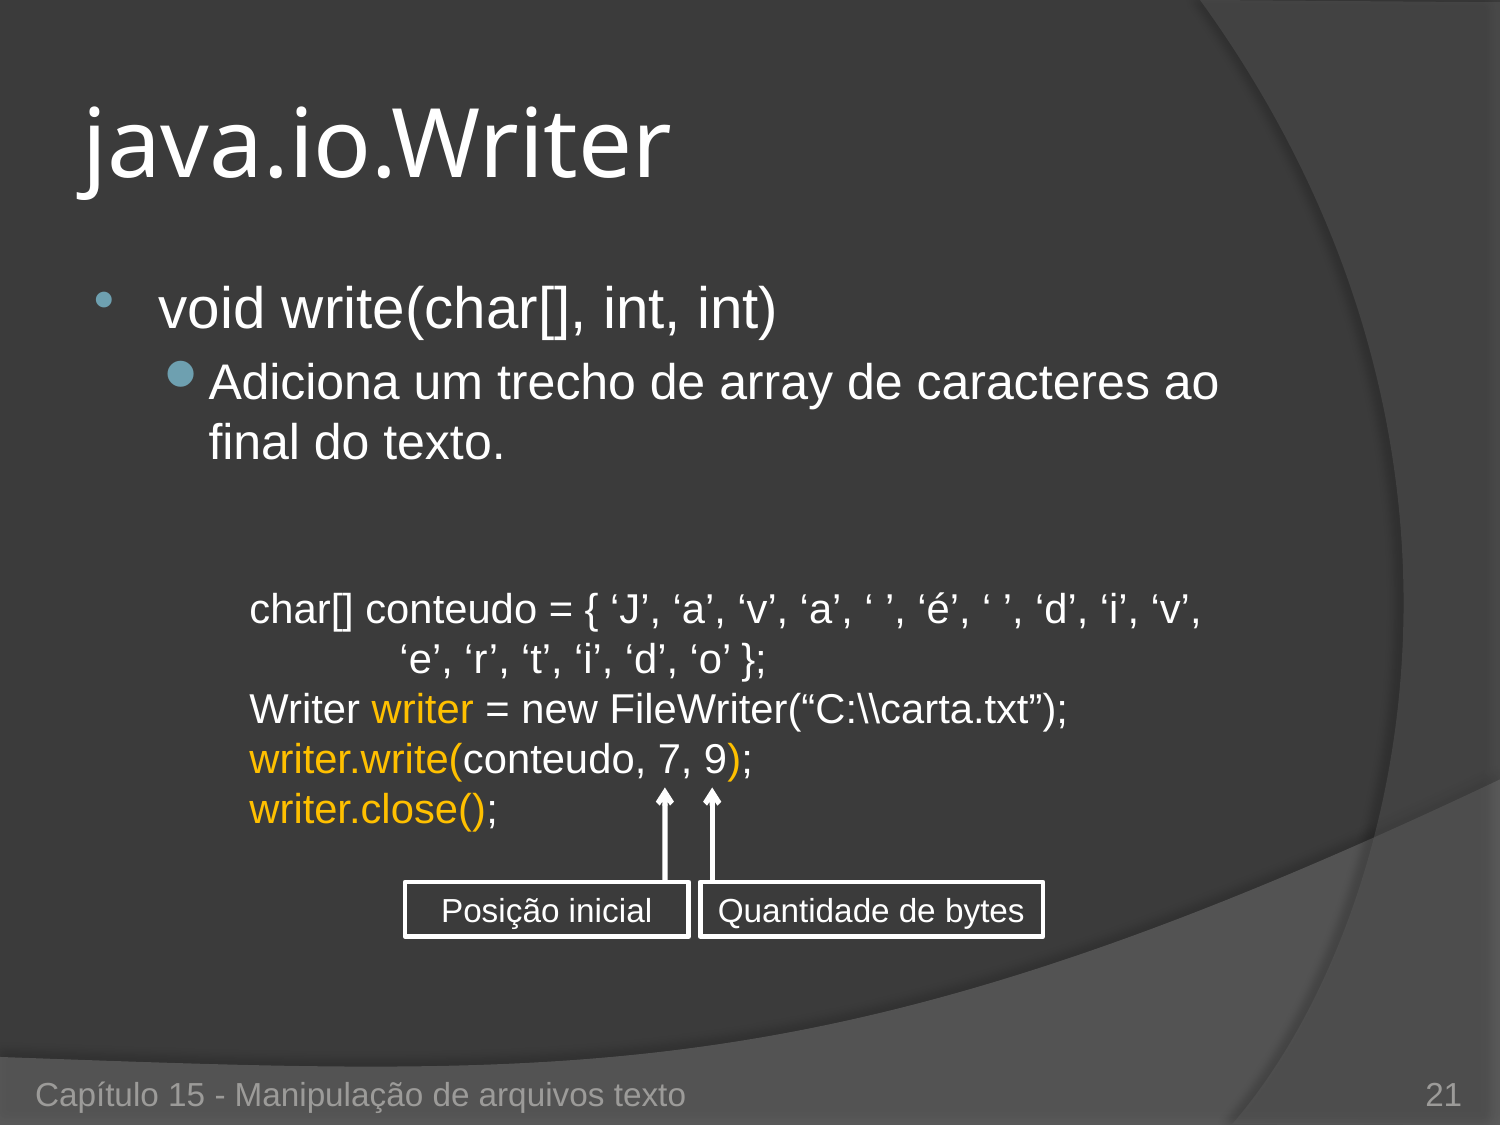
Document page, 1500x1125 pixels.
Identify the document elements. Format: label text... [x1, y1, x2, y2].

list void write(char[], int, int) Adiciona um trecho de array de caracteres ao final do texto. [74, 262, 1302, 622]
footer Capítulo 15 - Manipulação de arquivos texto [35, 1053, 762, 1114]
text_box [404, 787, 689, 938]
list char[] conteudo = { ‘J’, ‘a’, ‘v’, ‘a’, ‘ ’, ‘é’, ‘ ’, ‘d’, ‘i’, ‘v’, ‘e’, ‘r’, ‘t’, ‘i’, ‘d’, ‘o’ }; Writer writer = new FileWriter(“C:\\carta.txt”); writer.write(conteudo, 7, 9); writer.close(); [234, 573, 1266, 935]
slide_number 21 [1337, 1053, 1463, 1114]
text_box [700, 787, 1044, 938]
title java.io.Writer [74, 44, 1301, 233]
